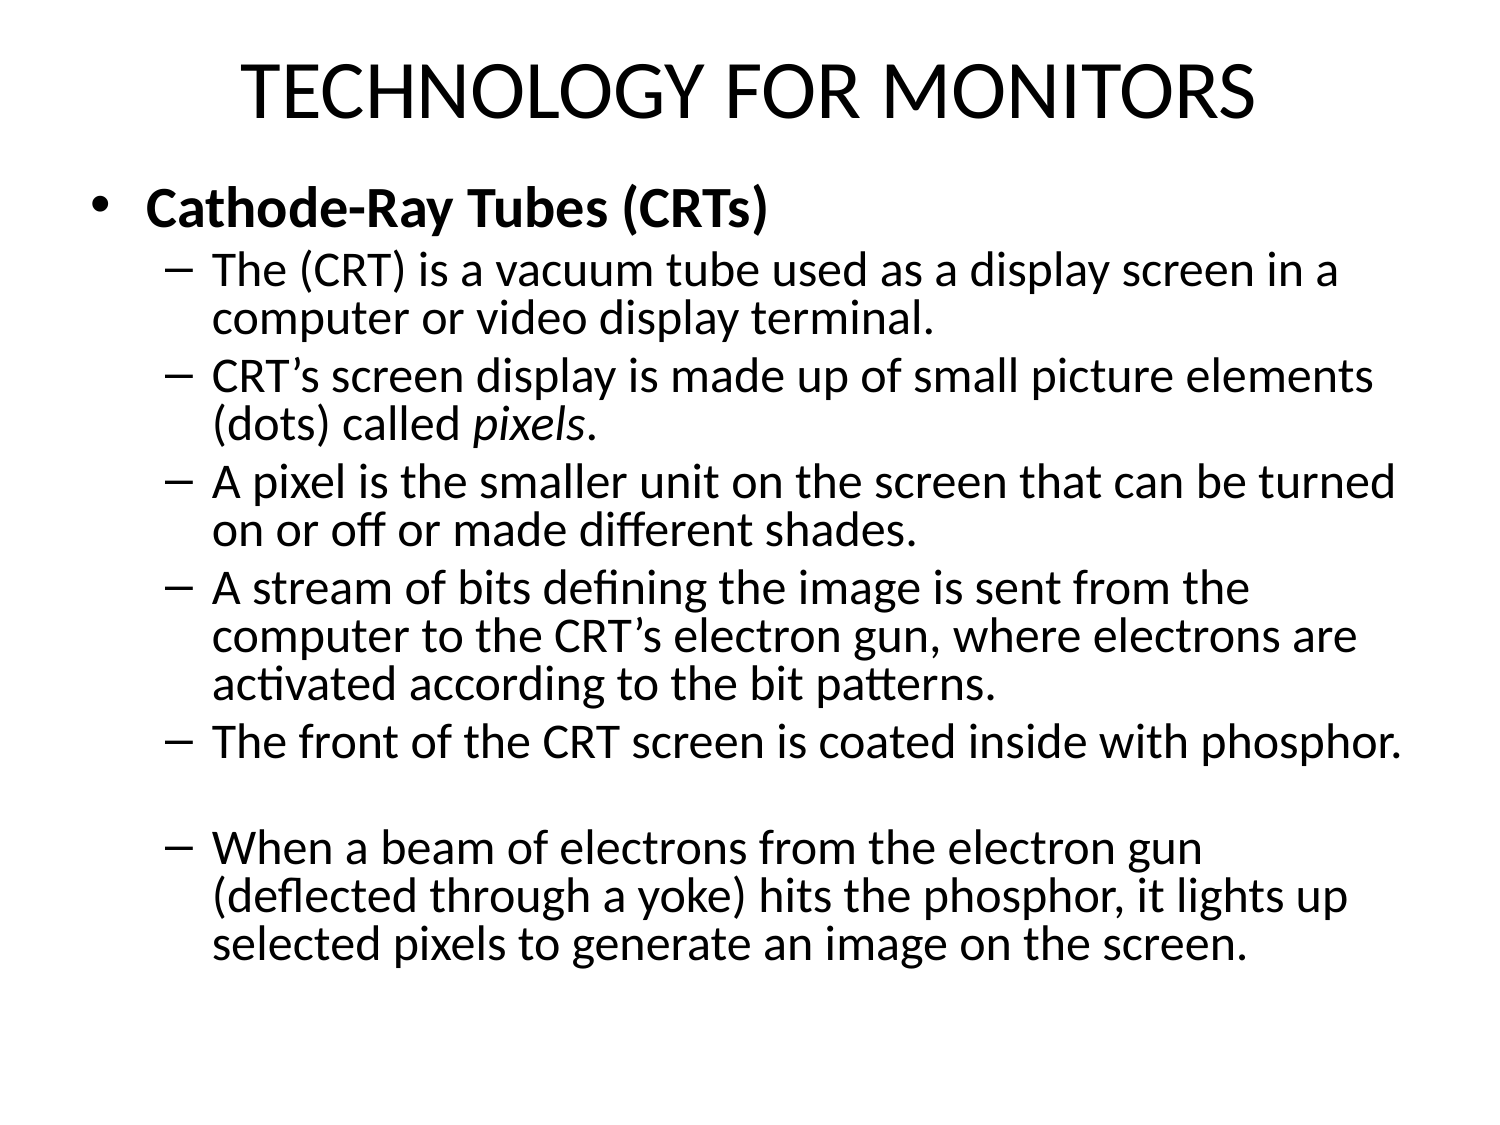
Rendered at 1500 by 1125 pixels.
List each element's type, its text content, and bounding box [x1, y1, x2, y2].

title TECHNOLOGY FOR MONITORS [75, 21, 1424, 150]
list Cathode-Ray Tubes (CRTs) The (CRT) is a vacuum tube used as a display screen in a computer or video display terminal. CRT’s screen display is made up of small picture elements (dots) called pixels. A pixel is the smaller unit on the screen that can be turned on or off or made different shades. A stream of bits defining the image is sent from the computer to the CRT’s electron gun, where electrons are activated according to the bit patterns. The front of the CRT screen is coated inside with phosphor. When a beam of electrons from the electron gun (deflected through a yoke) hits the phosphor, it lights up selected pixels to generate an image on the screen. [75, 174, 1424, 1075]
